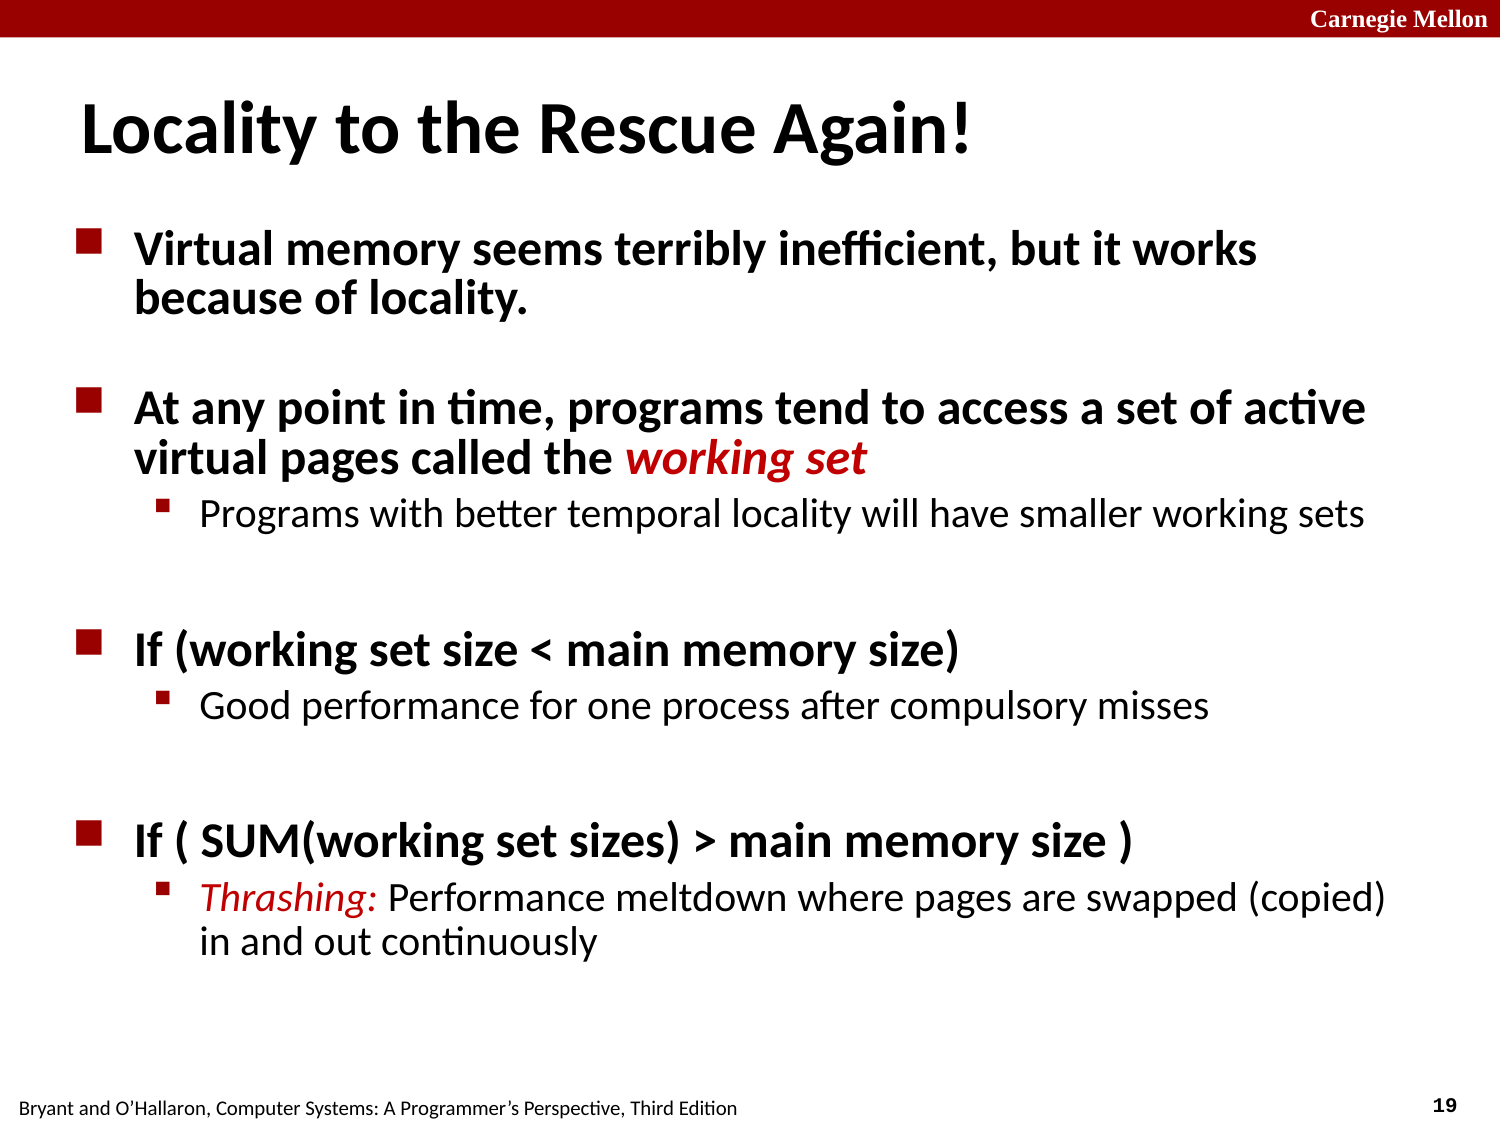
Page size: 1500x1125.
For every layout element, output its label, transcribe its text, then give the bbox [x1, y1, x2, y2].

title Locality to the Rescue Again! [66, 58, 1426, 188]
list Virtual memory seems terribly inefficient, but it works because of locality. At any point in time, programs tend to access a set of active virtual pages called the working set Programs with better temporal locality will have smaller working sets If (working set size < main memory size) Good performance for one process after compulsory misses If ( SUM(working set sizes) > main memory size ) Thrashing: Performance meltdown where pages are swapped (copied) in and out continuously [62, 217, 1426, 1076]
